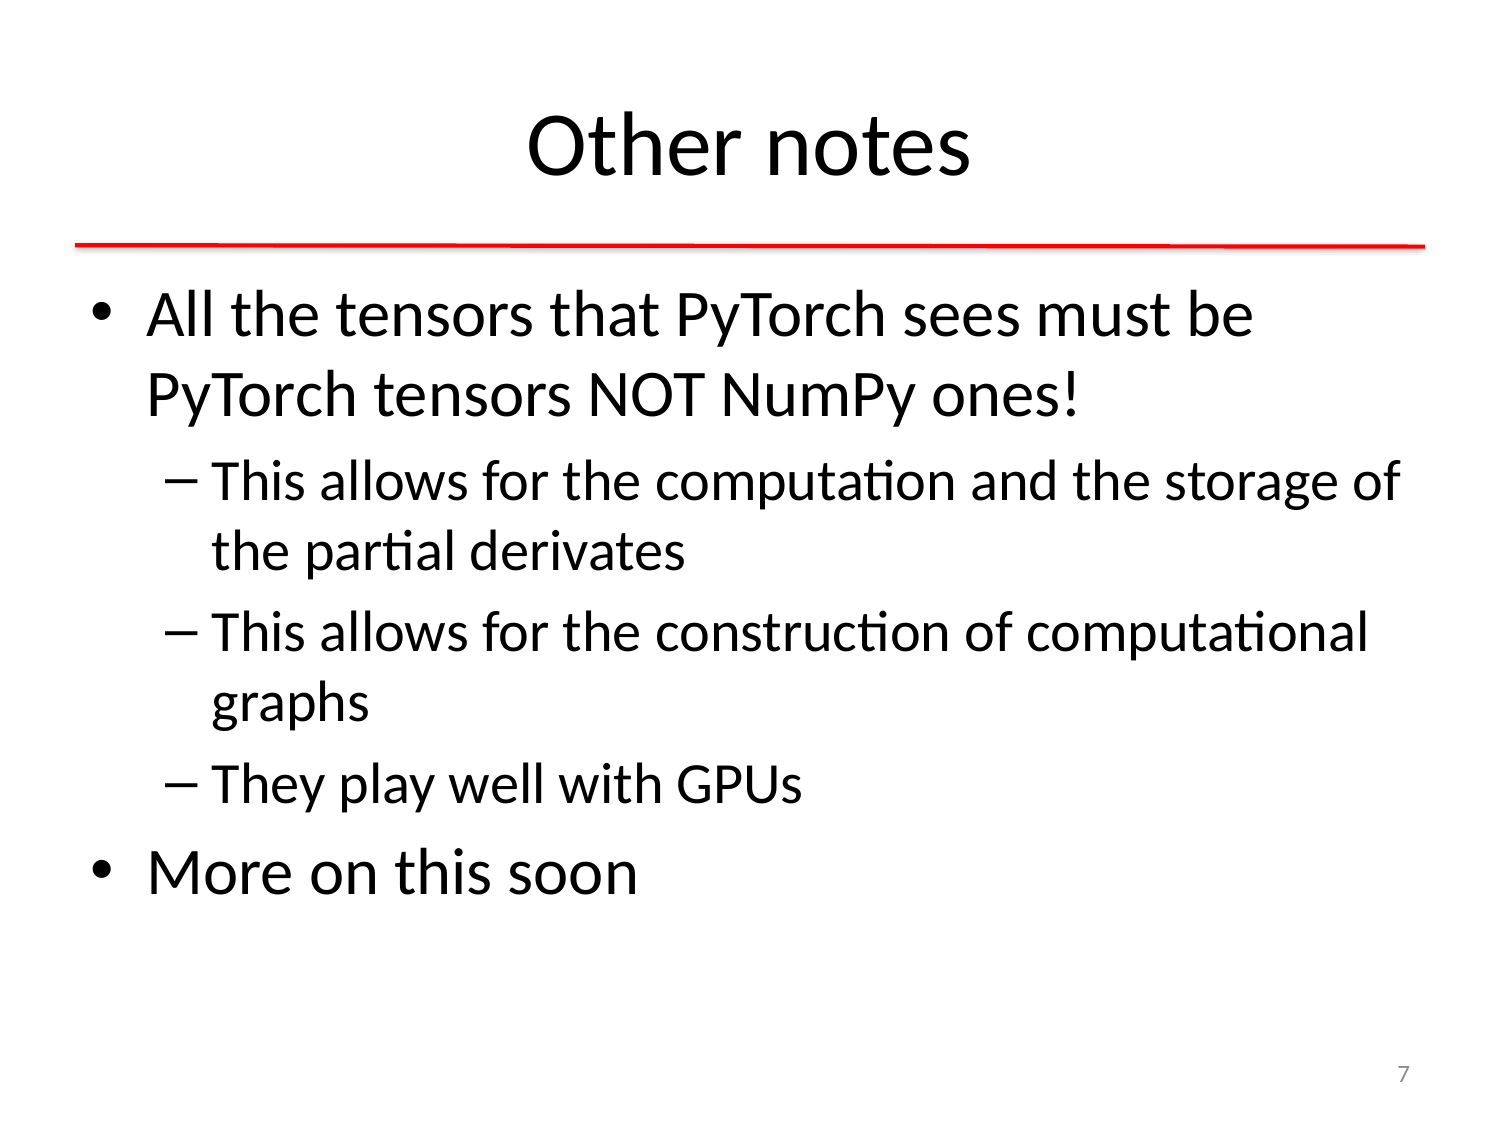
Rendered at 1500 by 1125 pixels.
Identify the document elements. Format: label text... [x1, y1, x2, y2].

title Other notes [75, 45, 1425, 233]
list All the tensors that PyTorch sees must be PyTorch tensors NOT NumPy ones! This allows for the computation and the storage of the partial derivates This allows for the construction of computational graphs They play well with GPUs More on this soon [75, 262, 1425, 1005]
slide_number 7 [1074, 1042, 1425, 1103]
